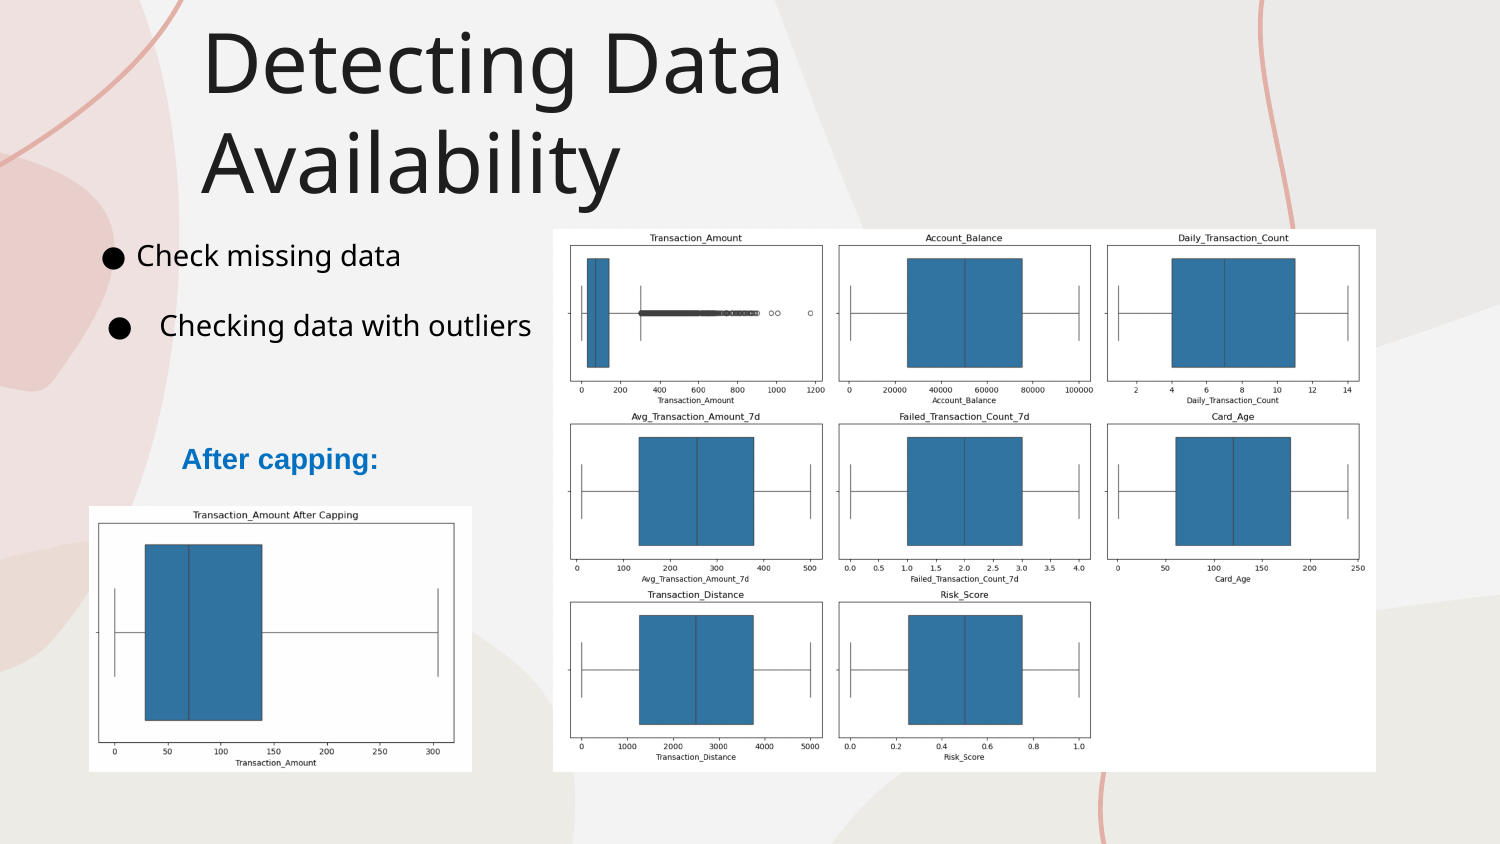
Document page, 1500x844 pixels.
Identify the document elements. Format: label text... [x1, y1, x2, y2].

text_box After capping: [166, 432, 395, 483]
title Detecting Data Availability [186, 36, 1230, 185]
picture [553, 229, 1376, 772]
text_box Check missing data Checking data with outliers [86, 229, 547, 385]
picture [89, 506, 472, 772]
